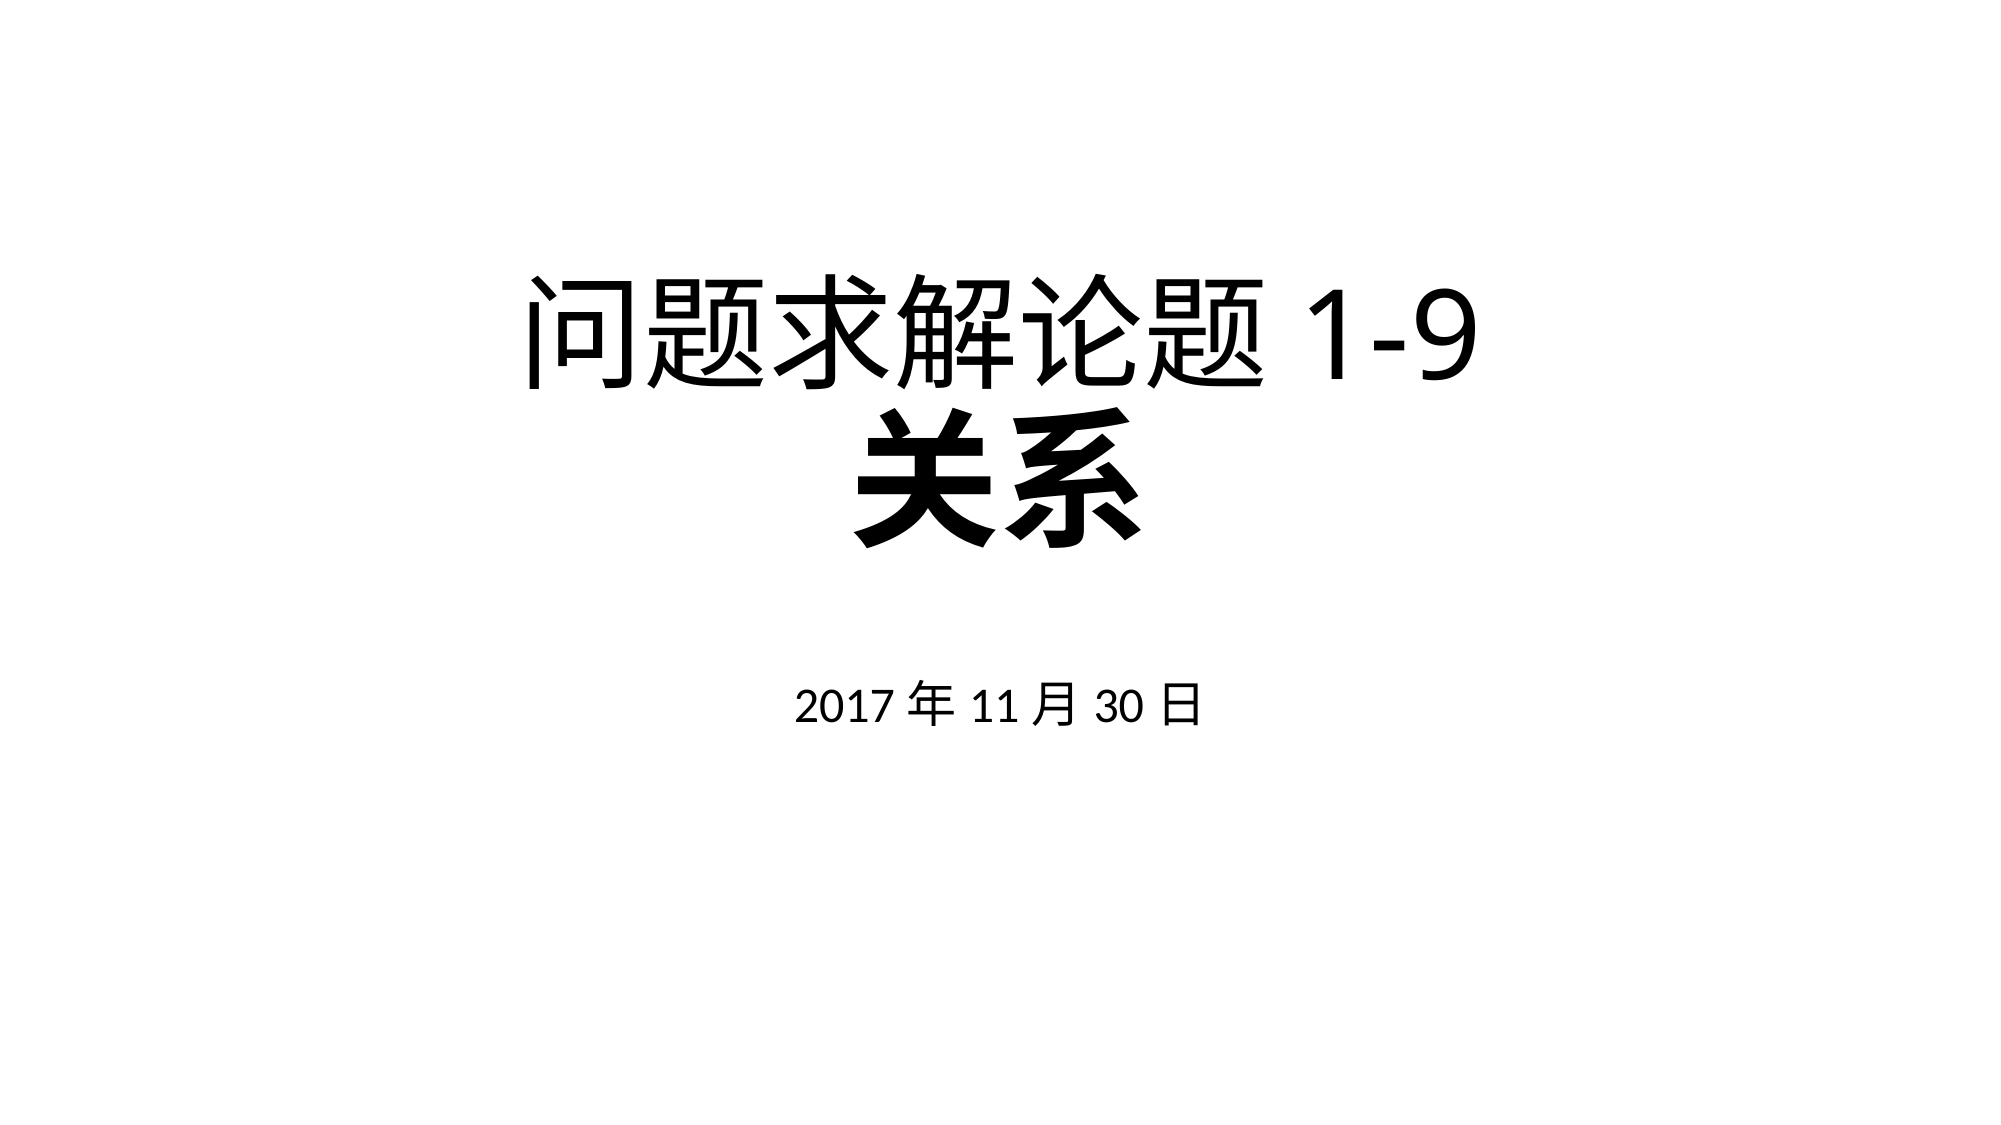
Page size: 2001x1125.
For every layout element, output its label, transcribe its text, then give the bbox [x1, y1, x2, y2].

subtitle 2017年11月30日 [249, 590, 1750, 863]
title 问题求解论题1-9 关系 [249, 184, 1750, 576]
